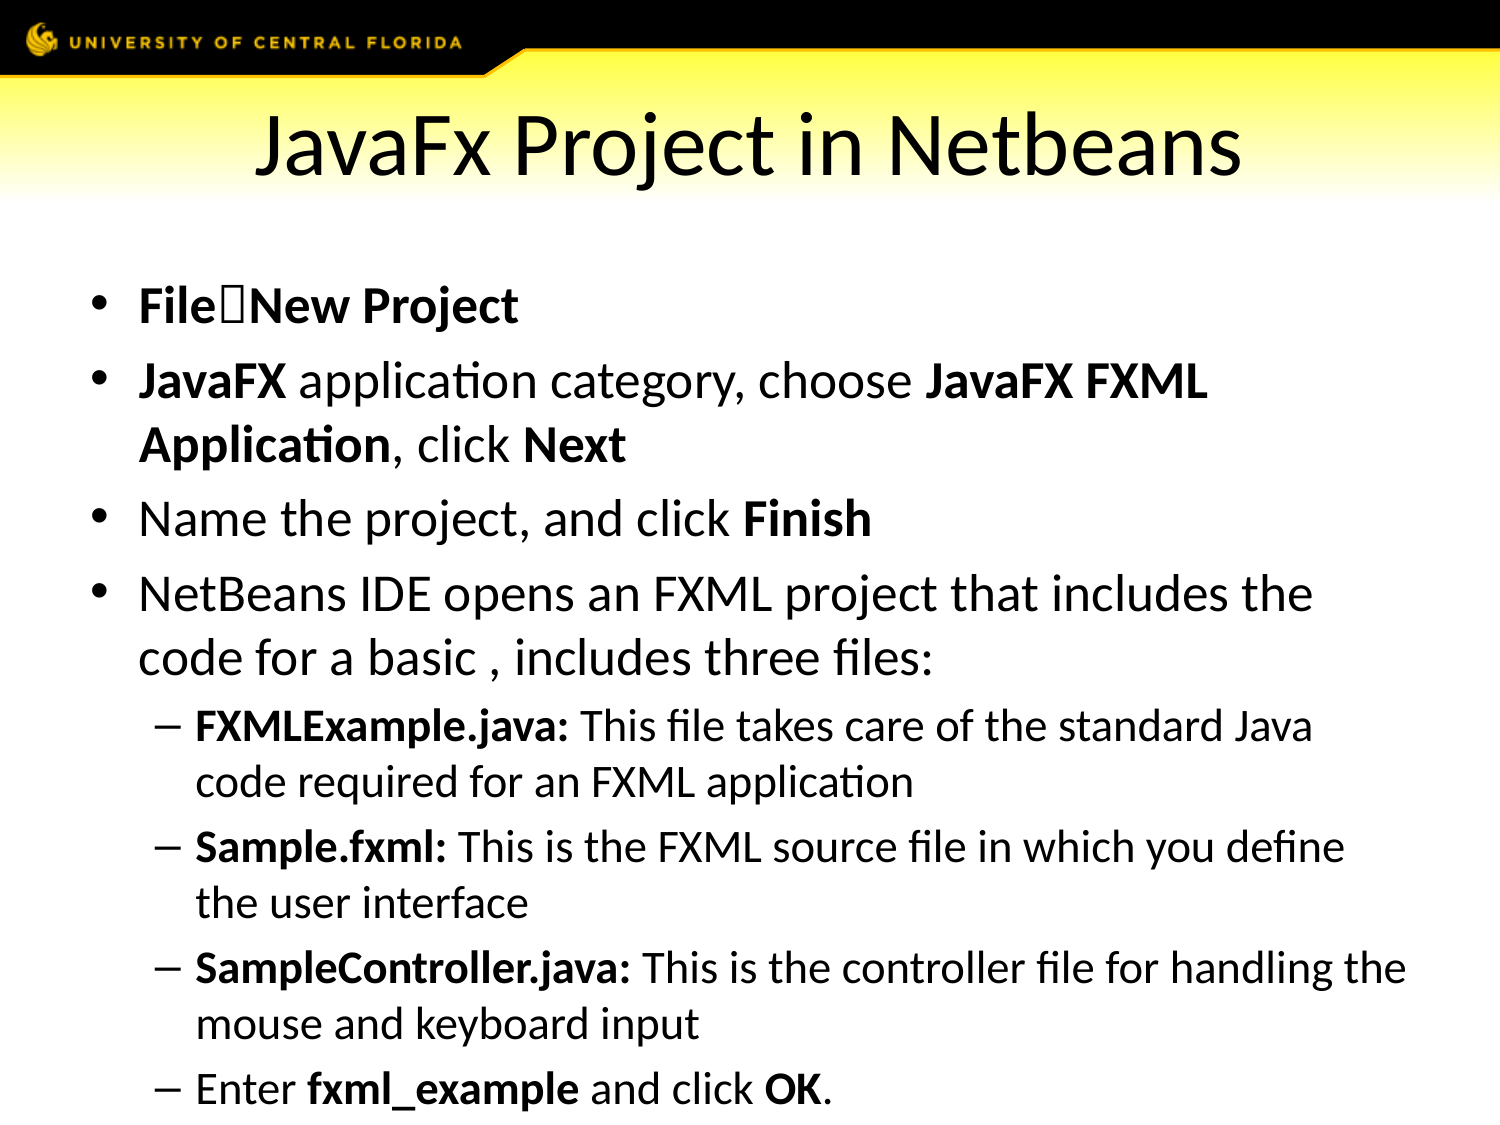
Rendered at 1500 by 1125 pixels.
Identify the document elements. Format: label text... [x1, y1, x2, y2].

picture [0, 0, 484, 74]
list FileNew Project JavaFX application category, choose JavaFX FXML Application, click Next Name the project, and click Finish NetBeans IDE opens an FXML project that includes the code for a basic , includes three files: FXMLExample.java: This file takes care of the standard Java code required for an FXML application Sample.fxml: This is the FXML source file in which you define the user interface SampleController.java: This is the controller file for handling the mouse and keyboard input Enter fxml_example and click OK. [75, 262, 1425, 1125]
title JavaFx Project in Netbeans [75, 45, 1425, 233]
